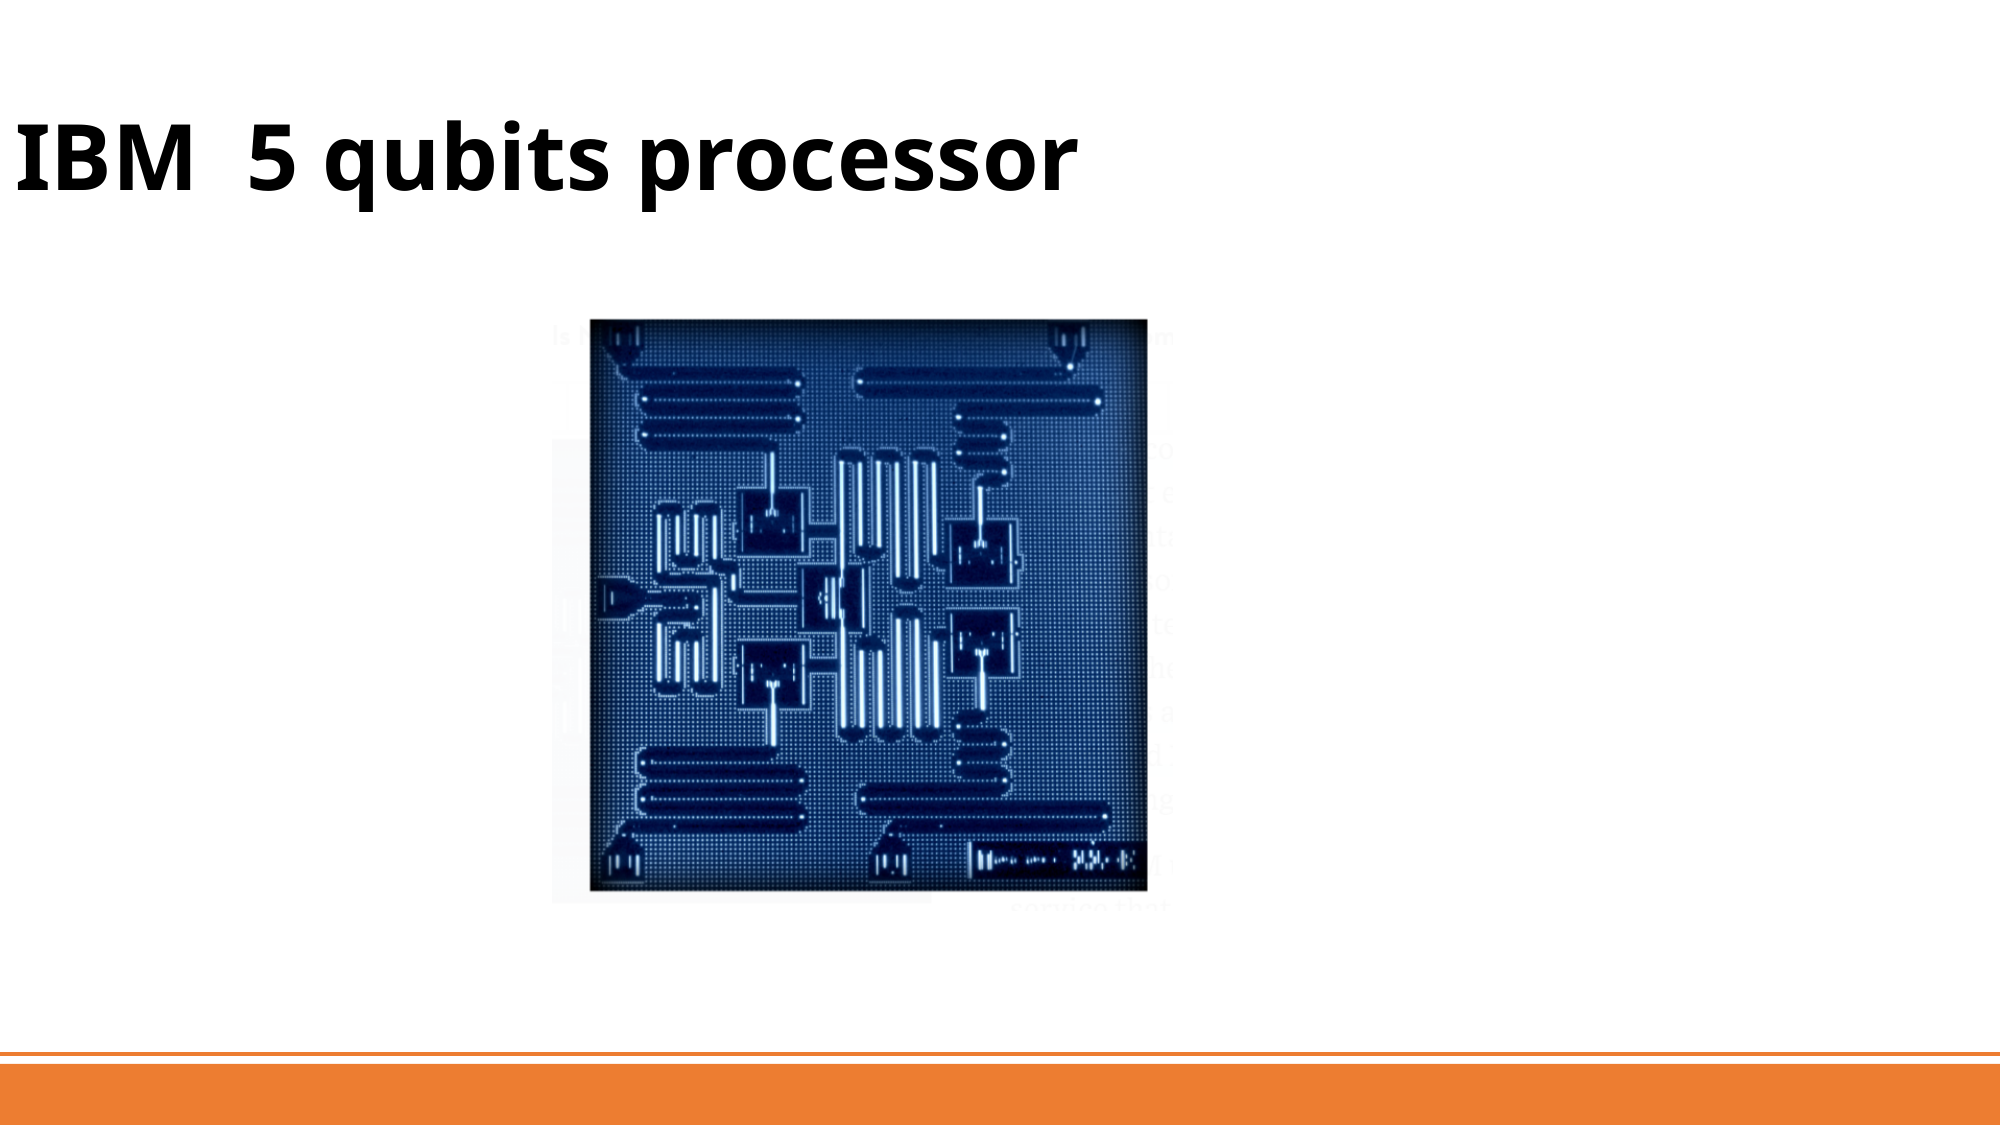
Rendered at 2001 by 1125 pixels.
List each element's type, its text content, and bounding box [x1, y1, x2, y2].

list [552, 300, 1173, 911]
title IBM 5 qubits processor [0, 52, 1725, 270]
